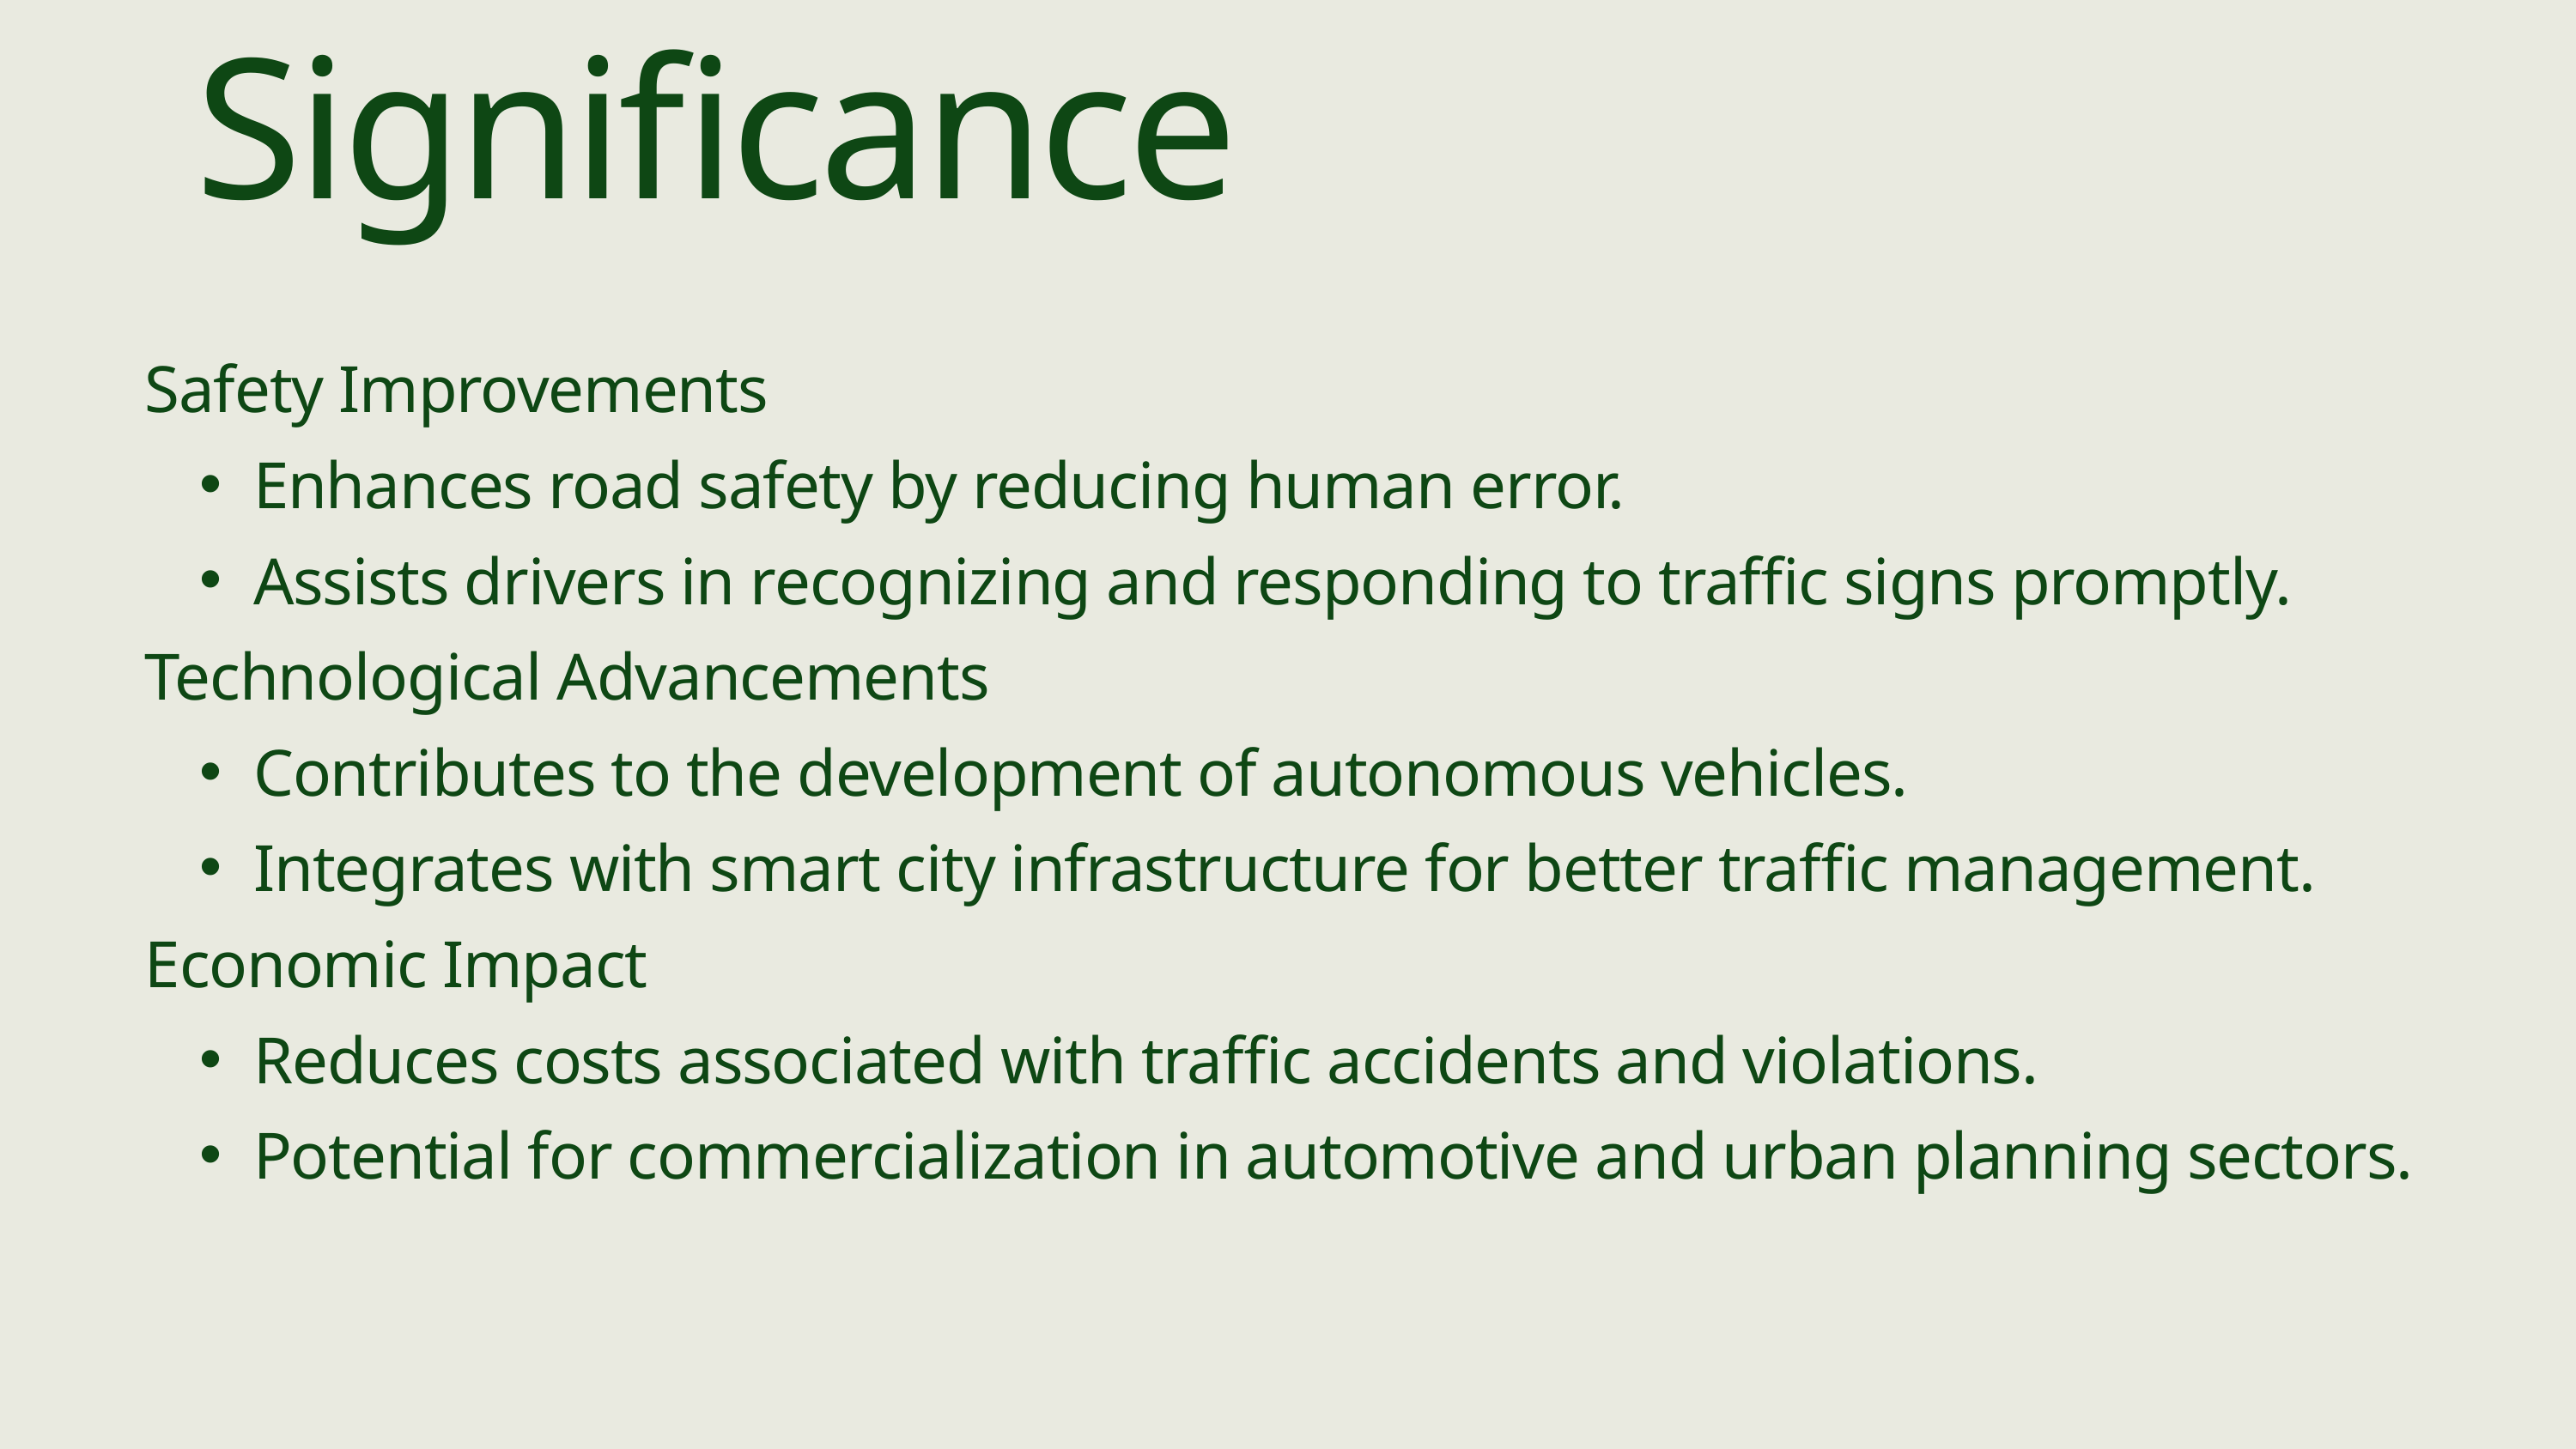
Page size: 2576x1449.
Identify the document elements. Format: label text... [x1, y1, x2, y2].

text_box Safety Improvements Enhances road safety by reducing human error. Assists drivers in recognizing and responding to traffic signs promptly. Technological Advancements Contributes to the development of autonomous vehicles. Integrates with smart city infrastructure for better traffic management. Economic Impact Reduces costs associated with traffic accidents and violations. Potential for commercialization in automotive and urban planning sectors. [144, 330, 2432, 1192]
text_box Significance [144, 68, 2177, 238]
